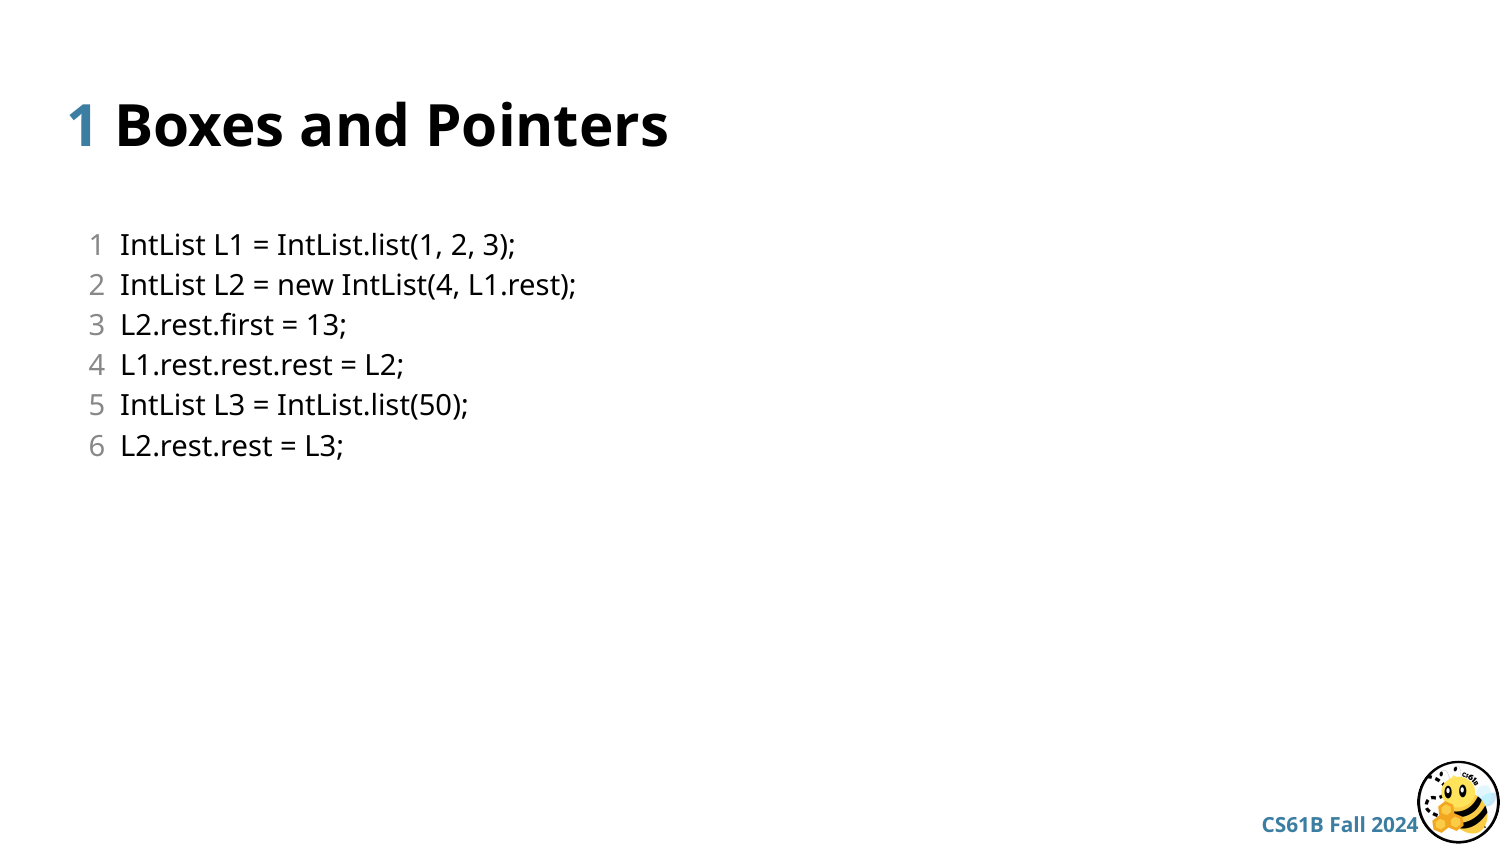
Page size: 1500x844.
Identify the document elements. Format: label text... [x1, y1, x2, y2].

title 1 Boxes and Pointers [51, 72, 1449, 167]
text_box 1 IntList L1 = IntList.list(1, 2, 3); 2 IntList L2 = new IntList(4, L1.rest); 3 L2.rest.first = 13; 4 L1.rest.rest.rest = L2; 5 IntList L3 = IntList.list(50); 6 L2.rest.rest = L3; [73, 205, 891, 517]
picture [1417, 760, 1500, 844]
